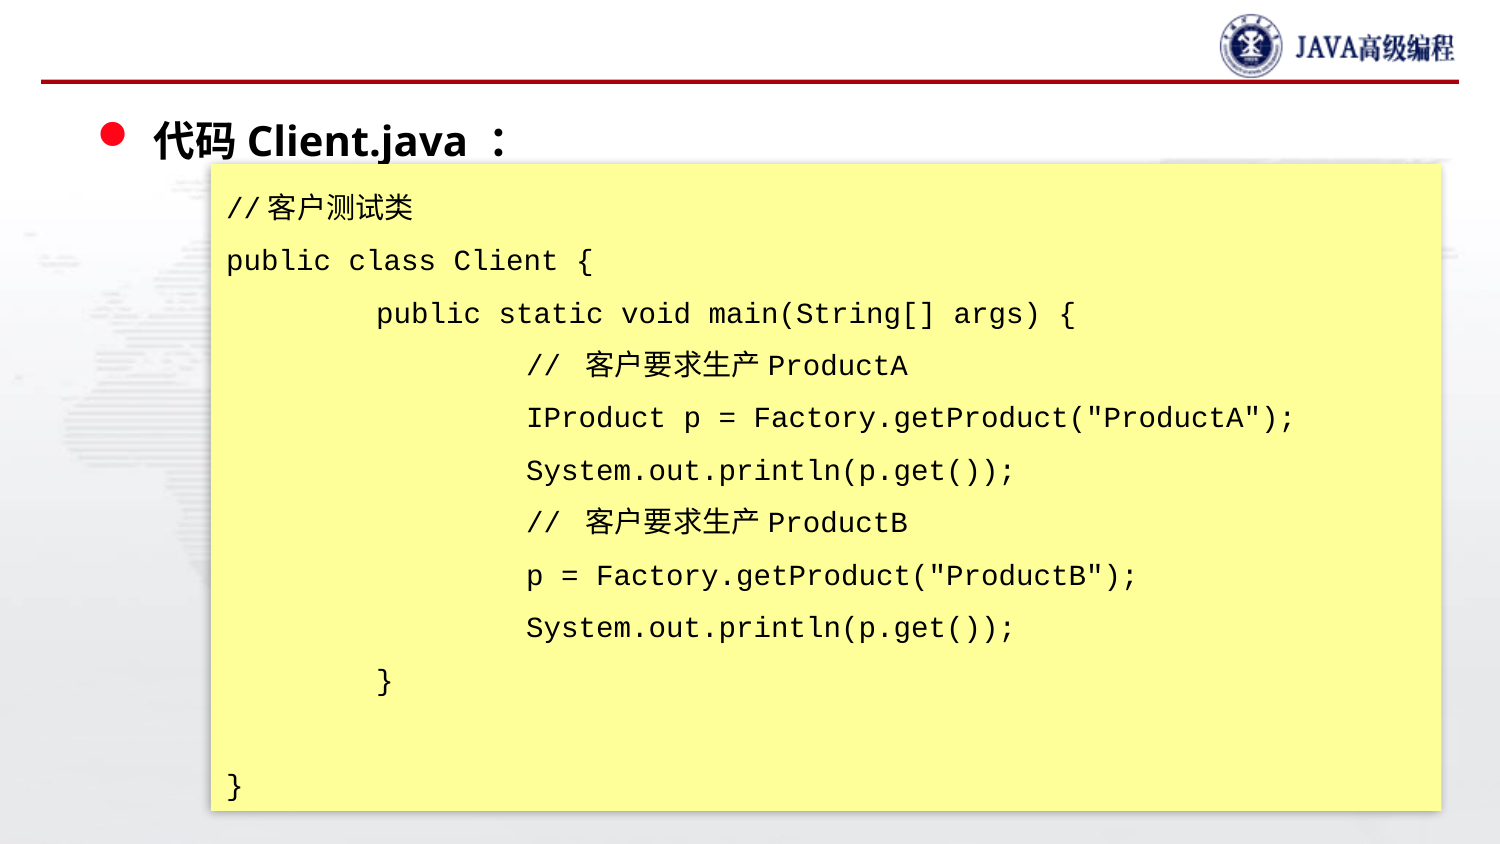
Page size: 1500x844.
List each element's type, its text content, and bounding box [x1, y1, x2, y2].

picture [0, 1, 1500, 844]
list 代码Client.java ： [81, 81, 1429, 645]
list //客户测试类 public class Client { public static void main(String[] args) { // 客户要求生产ProductA IProduct p = Factory.getProduct("ProductA"); System.out.println(p.get()); // 客户要求生产ProductB p = Factory.getProduct("ProductB"); System.out.println(p.get()); } } [210, 163, 1442, 812]
